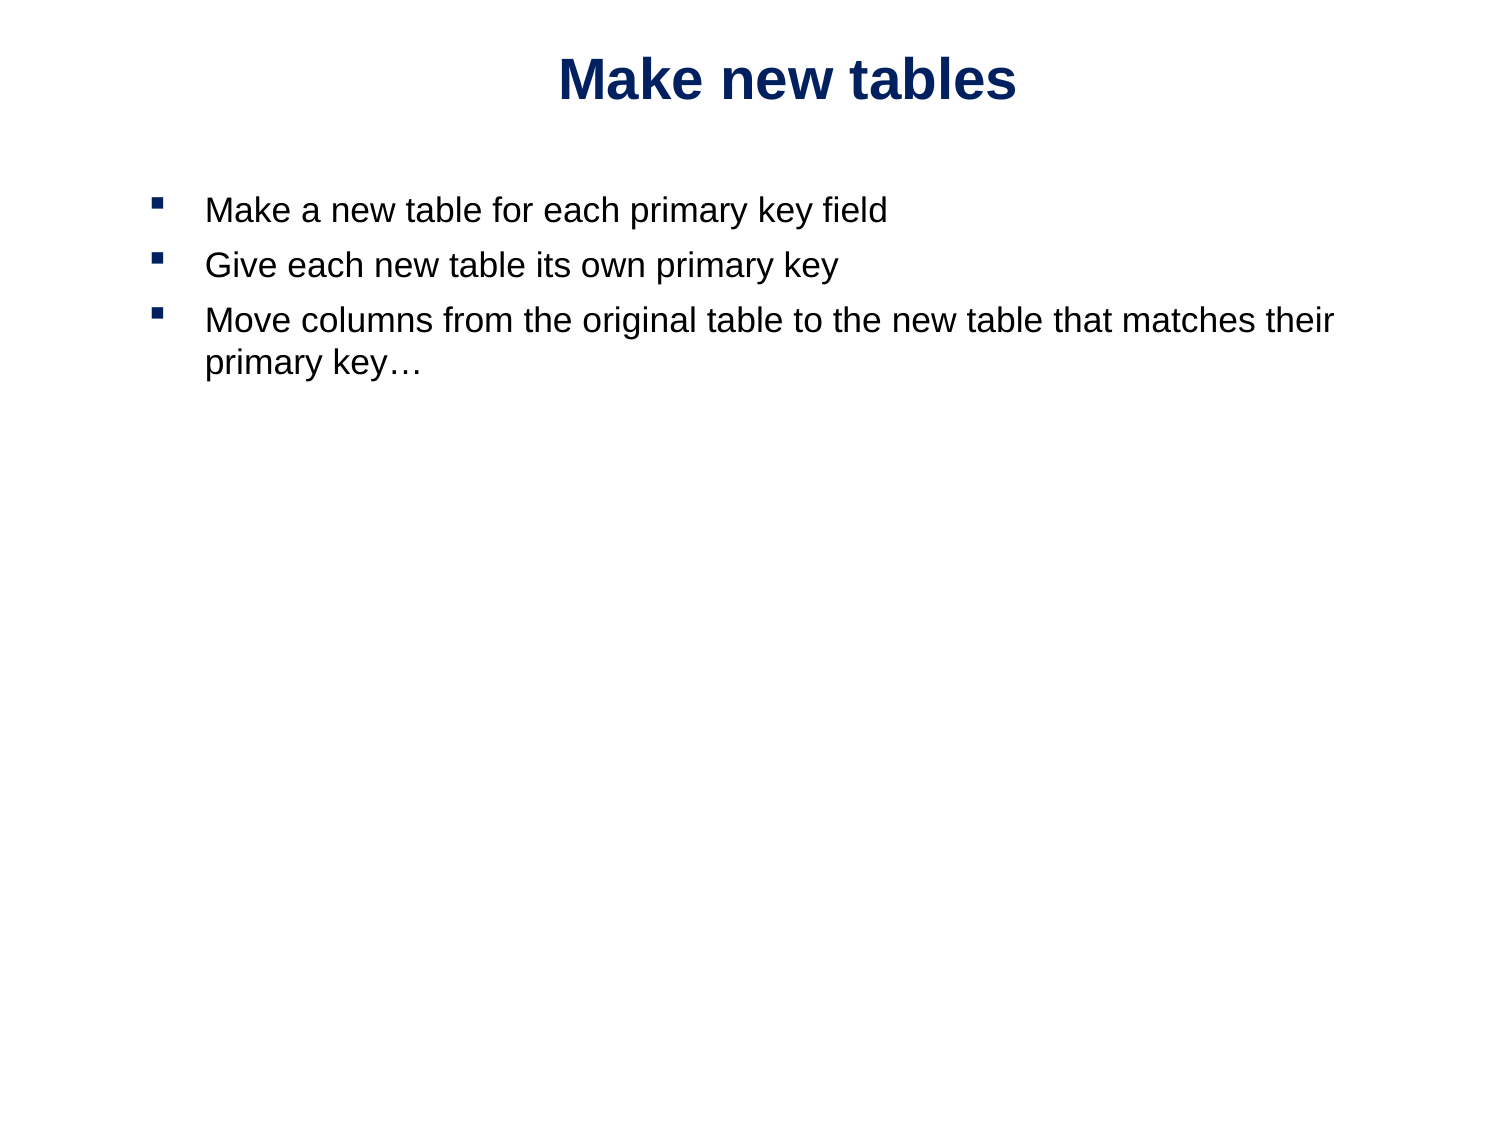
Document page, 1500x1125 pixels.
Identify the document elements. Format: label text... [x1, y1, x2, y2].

list Make a new table for each primary key field Give each new table its own primary key Move columns from the original table to the new table that matches their primary key… [133, 179, 1391, 984]
title Make new tables [125, 18, 1452, 120]
